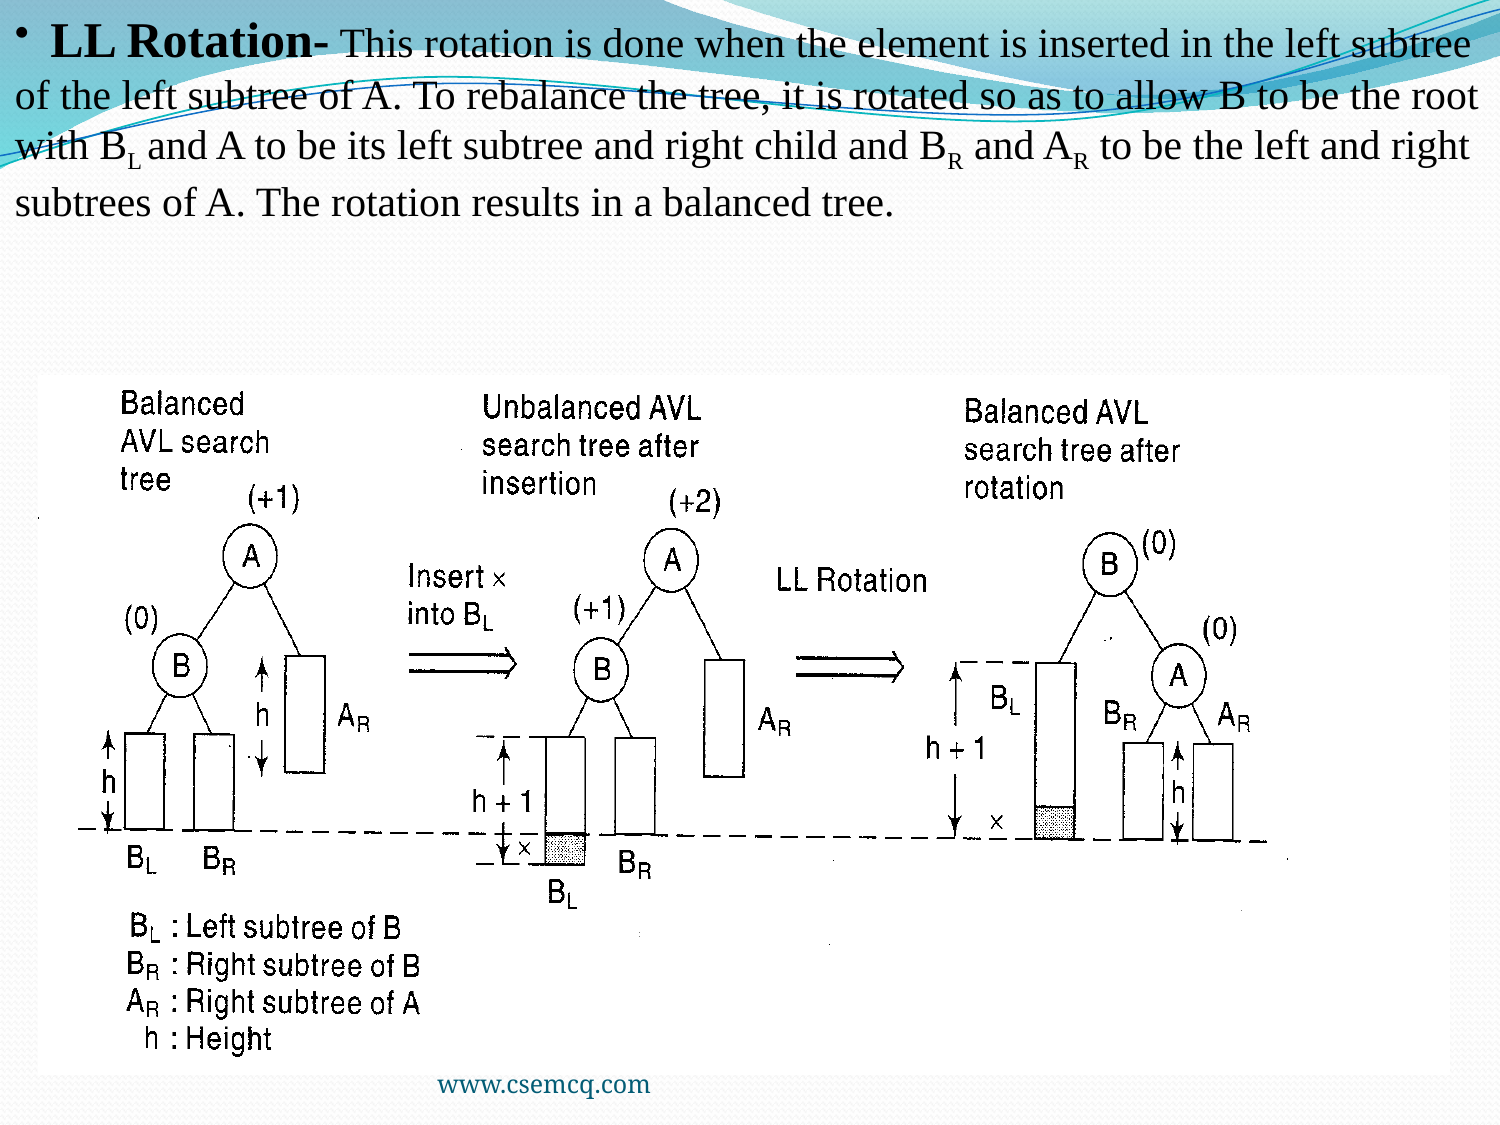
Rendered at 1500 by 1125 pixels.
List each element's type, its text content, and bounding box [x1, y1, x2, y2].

text_box LL Rotation- This rotation is done when the element is inserted in the left subtree of the left subtree of A. To rebalance the tree, it is rotated so as to allow B to be the root with BL and A to be its left subtree and right child and BR and AR to be the left and right subtrees of A. The rotation results in a balanced tree. [0, 0, 1500, 232]
picture [37, 374, 1451, 1076]
footer www.csemcq.com [437, 1090, 988, 1103]
